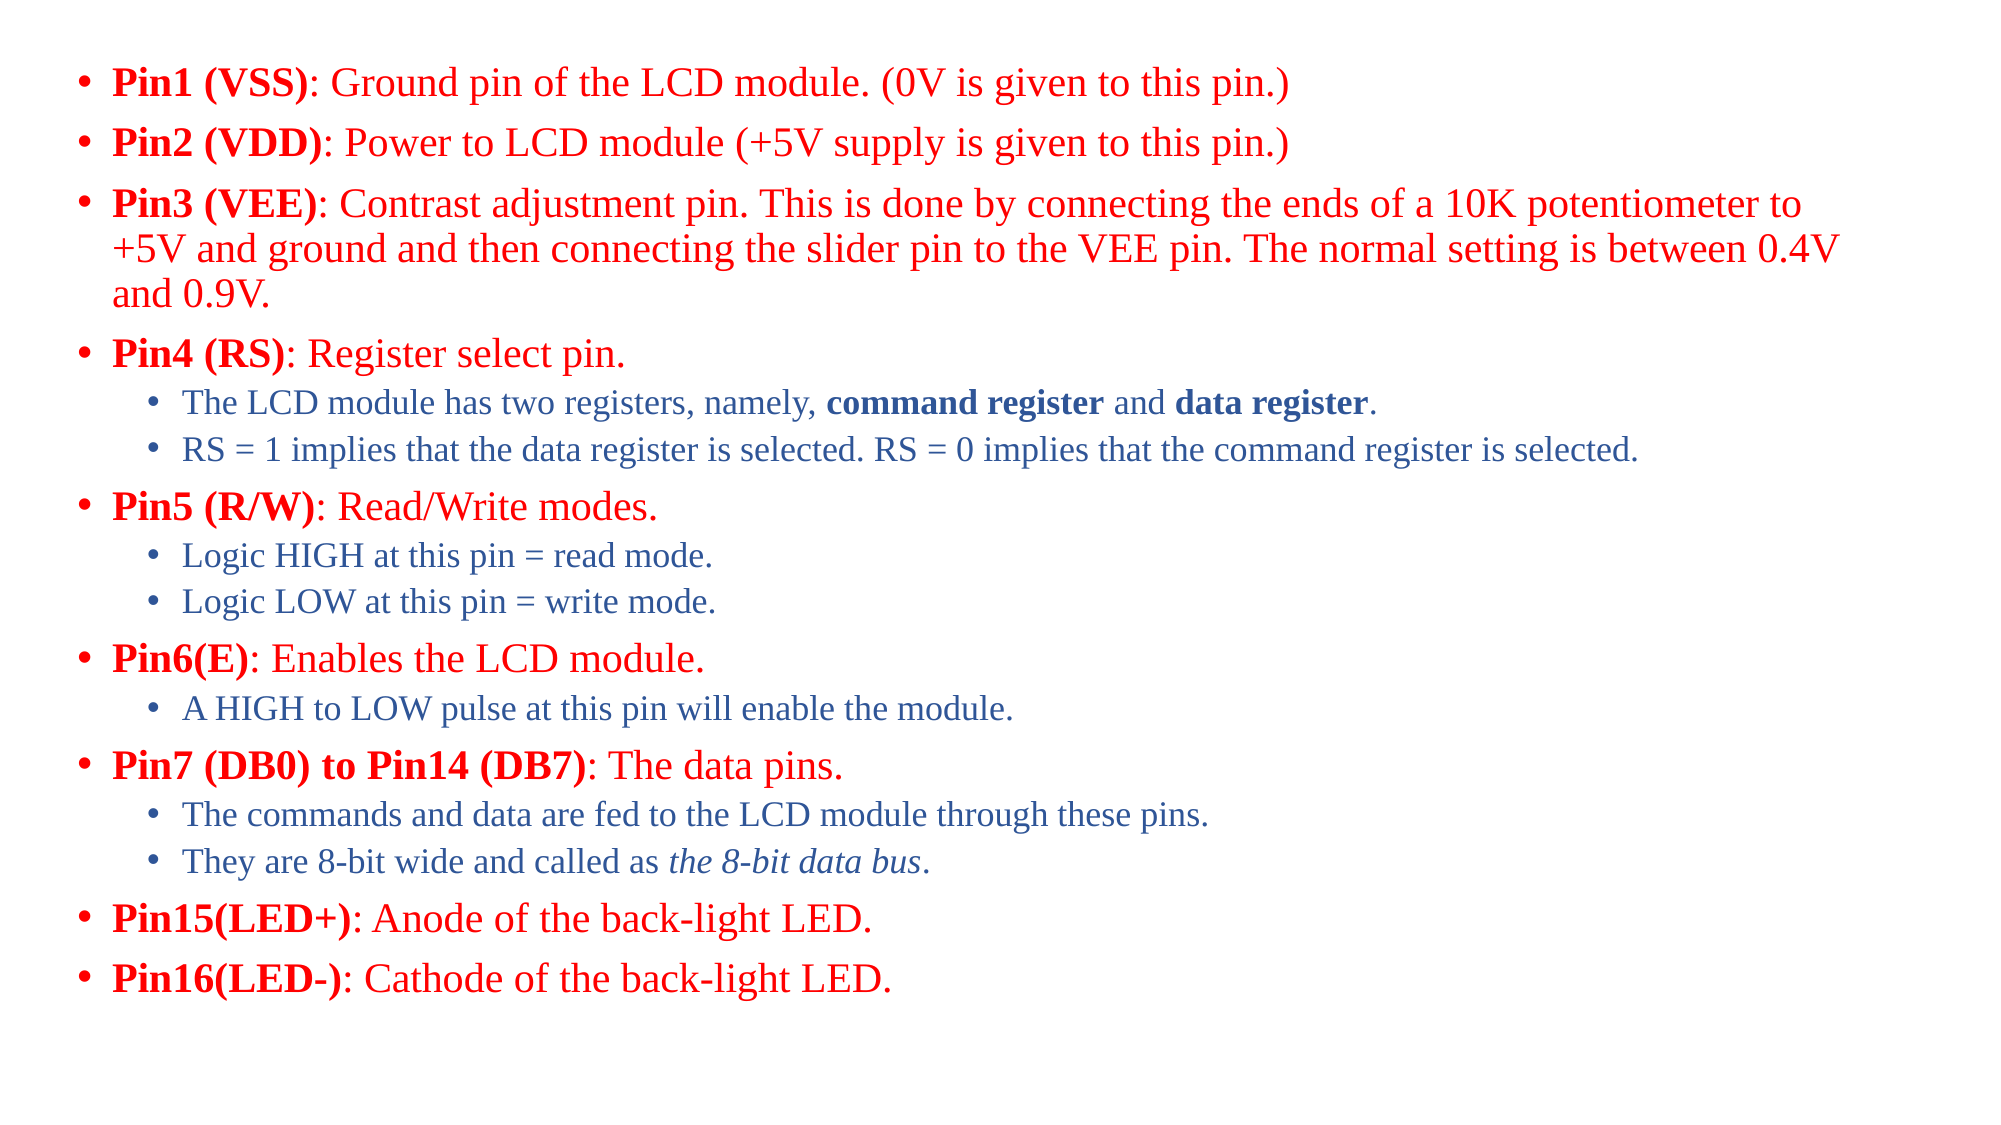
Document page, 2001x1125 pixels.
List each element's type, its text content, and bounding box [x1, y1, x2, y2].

list Pin1 (VSS): Ground pin of the LCD module. (0V is given to this pin.) Pin2 (VDD): Power to LCD module (+5V supply is given to this pin.) Pin3 (VEE): Contrast adjustment pin. This is done by connecting the ends of a 10K potentiometer to +5V and ground and then connecting the slider pin to the VEE pin. The normal setting is between 0.4V and 0.9V. Pin4 (RS): Register select pin. The LCD module has two registers, namely, command register and data register. RS = 1 implies that the data register is selected. RS = 0 implies that the command register is selected. Pin5 (R/W): Read/Write modes. Logic HIGH at this pin = read mode. Logic LOW at this pin = write mode. Pin6(E): Enables the LCD module. A HIGH to LOW pulse at this pin will enable the module. Pin7 (DB0) to Pin14 (DB7): The data pins. The commands and data are fed to the LCD module through these pins. They are 8-bit wide and called as the 8-bit data bus. Pin15(LED+): Anode of the back-light LED. Pin16(LED-): Cathode of the back-light LED. [62, 53, 1863, 1014]
